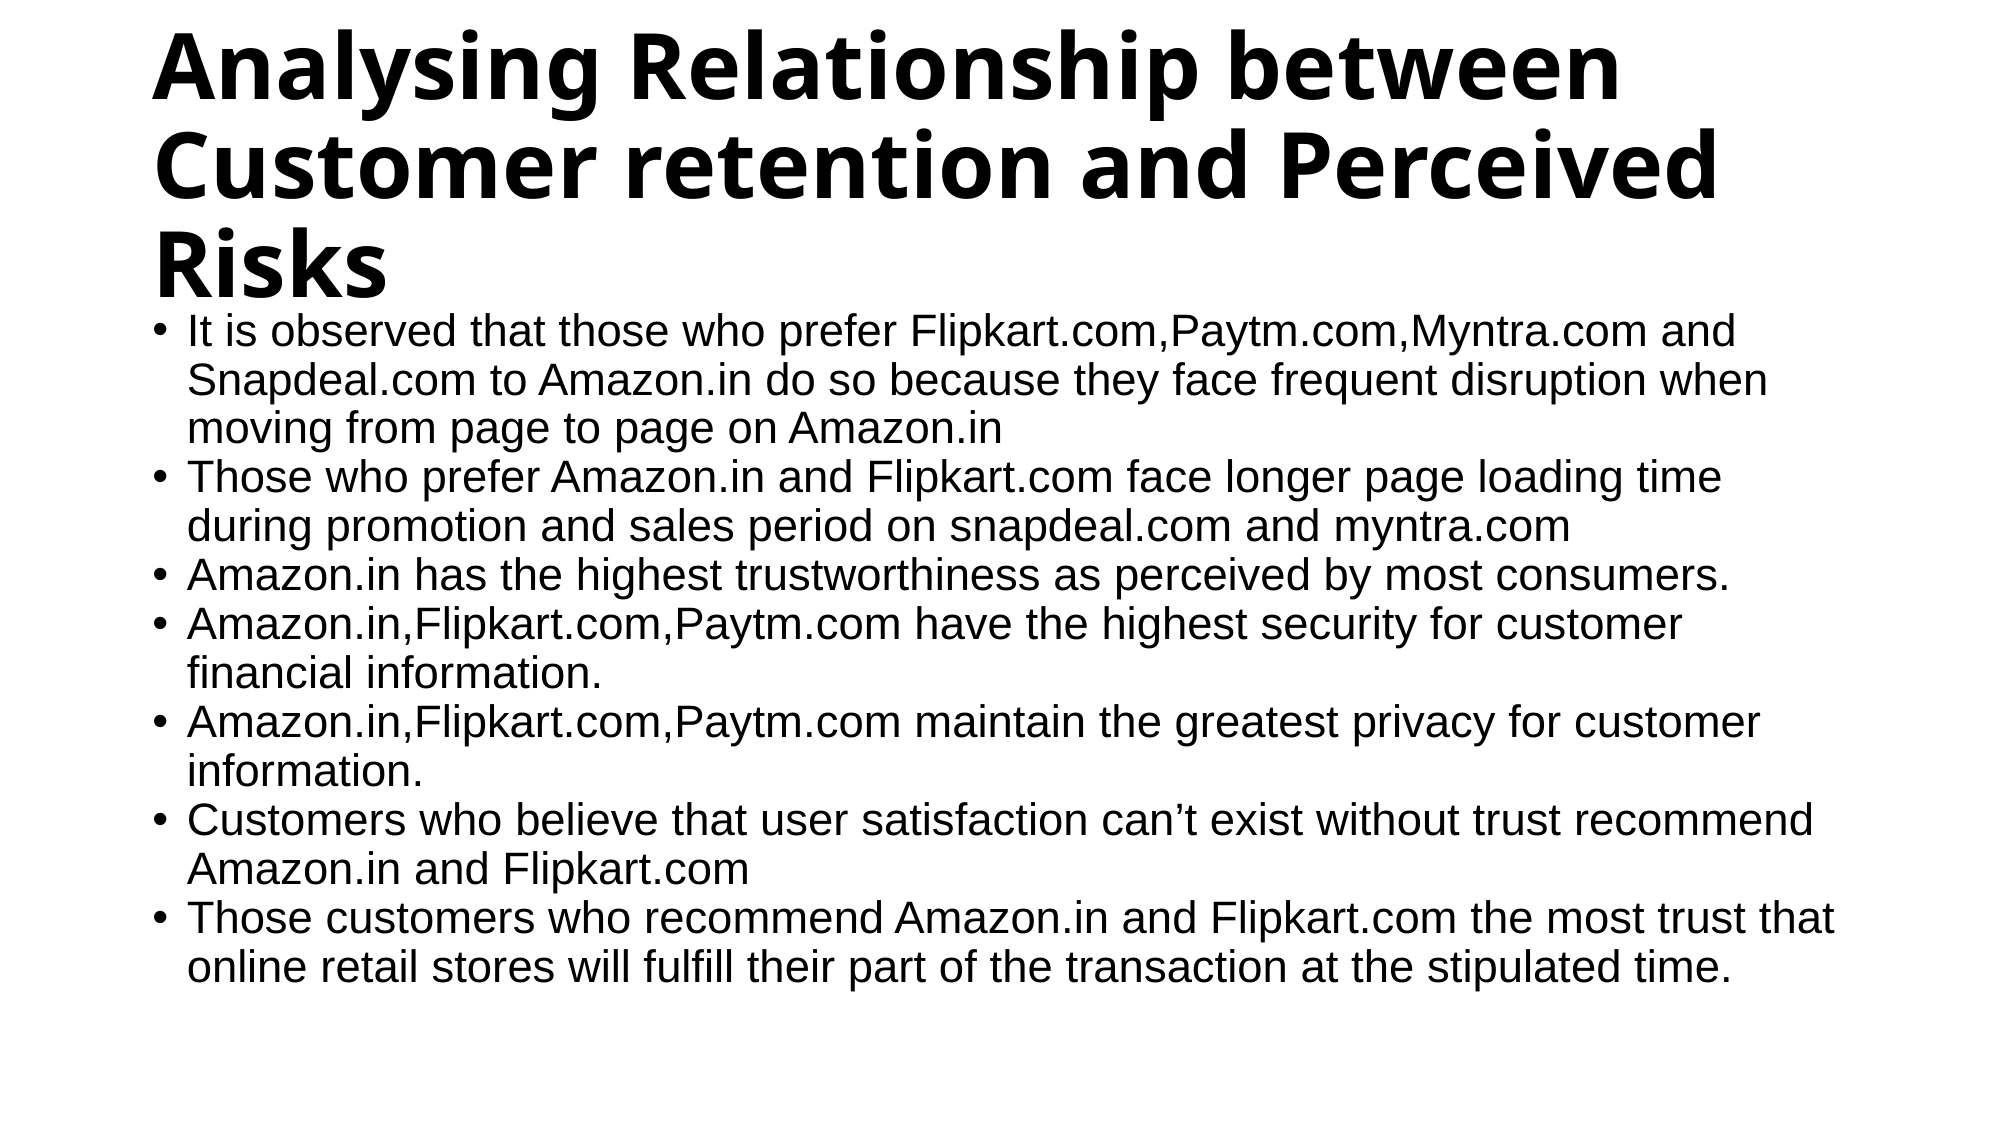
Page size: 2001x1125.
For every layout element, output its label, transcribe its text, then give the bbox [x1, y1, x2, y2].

list It is observed that those who prefer Flipkart.com,Paytm.com,Myntra.com and Snapdeal.com to Amazon.in do so because they face frequent disruption when moving from page to page on Amazon.in Those who prefer Amazon.in and Flipkart.com face longer page loading time during promotion and sales period on snapdeal.com and myntra.com Amazon.in has the highest trustworthiness as perceived by most consumers. Amazon.in,Flipkart.com,Paytm.com have the highest security for customer financial information. Amazon.in,Flipkart.com,Paytm.com maintain the greatest privacy for customer information. Customers who believe that user satisfaction can’t exist without trust recommend Amazon.in and Flipkart.com Those customers who recommend Amazon.in and Flipkart.com the most trust that online retail stores will fulfill their part of the transaction at the stipulated time. [137, 299, 1863, 1014]
title Analysing Relationship between Customer retention and Perceived Risks [137, 59, 1863, 278]
